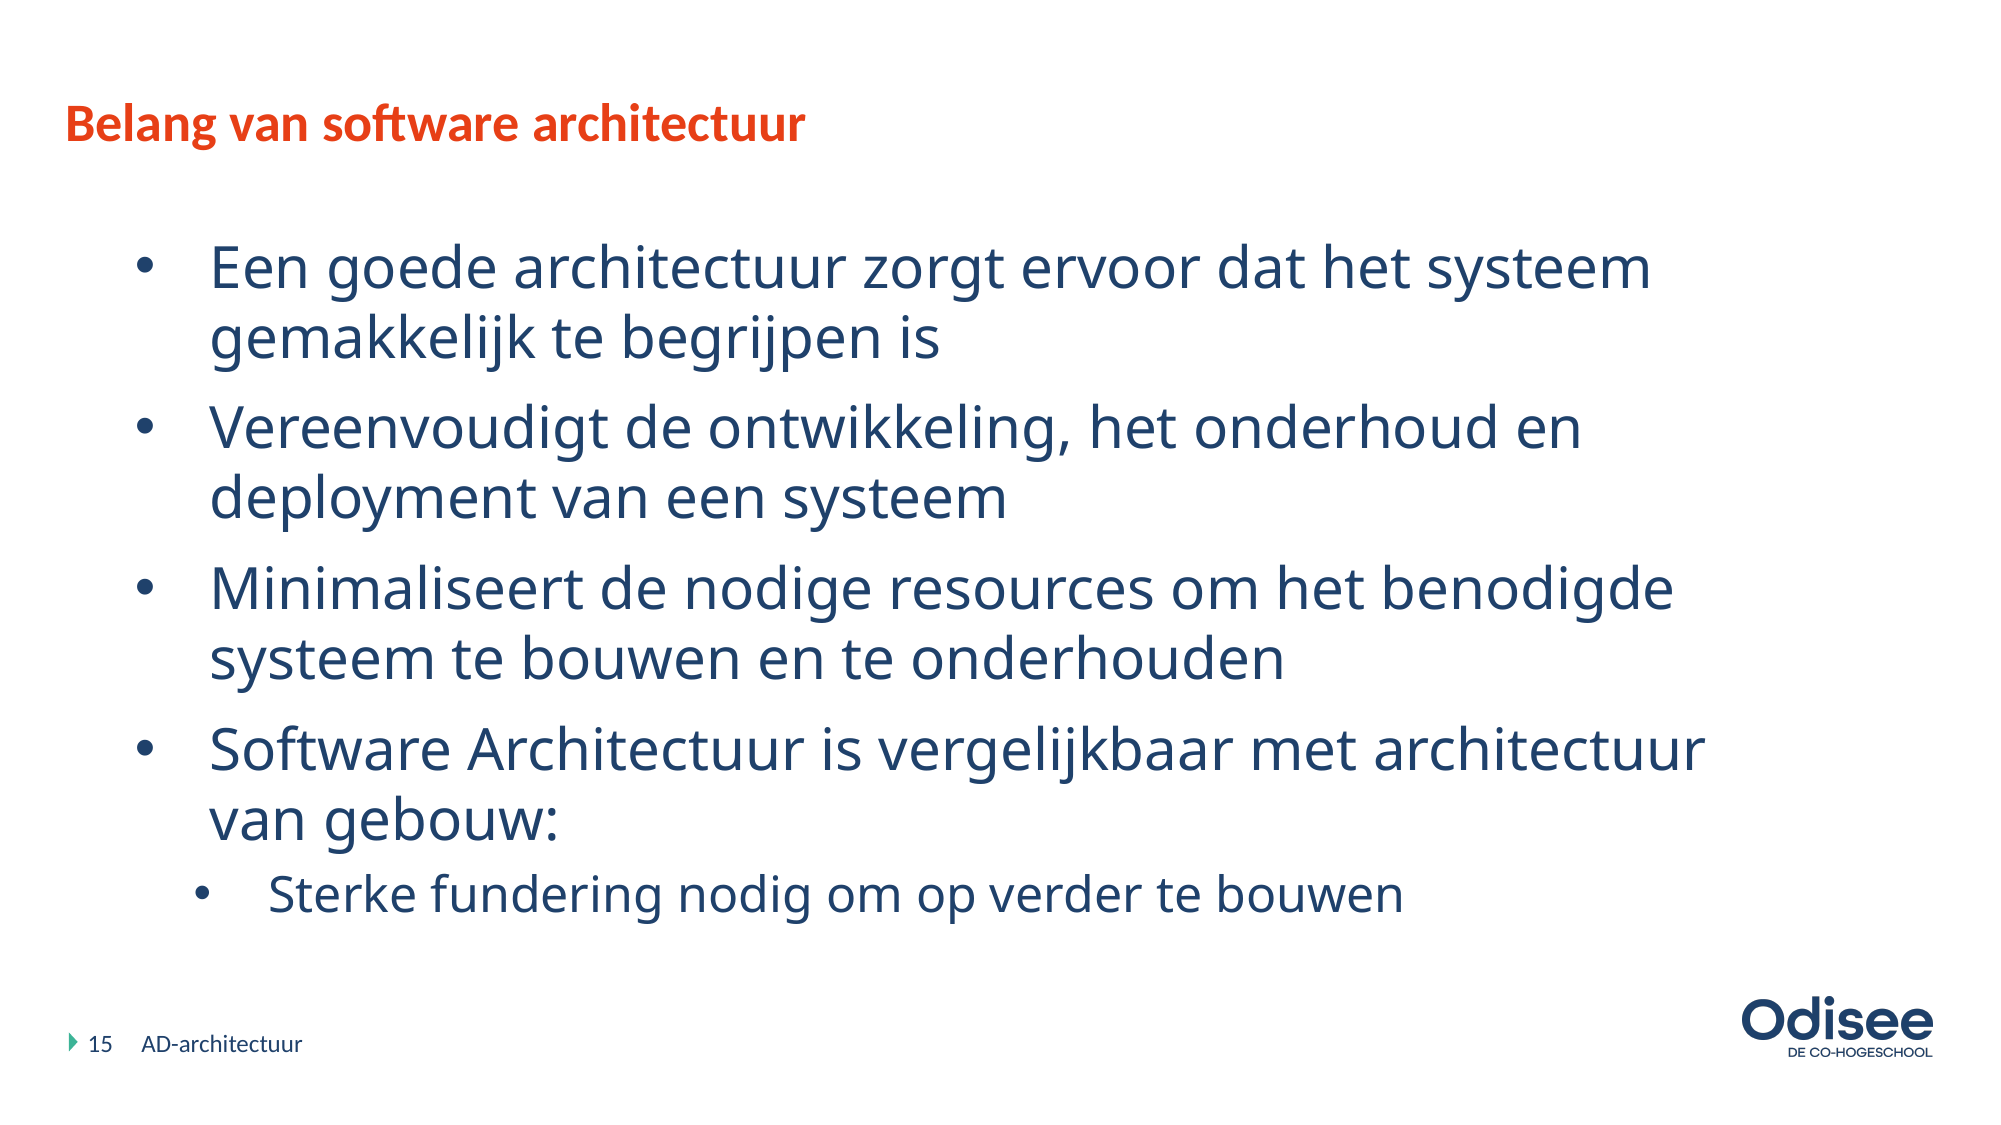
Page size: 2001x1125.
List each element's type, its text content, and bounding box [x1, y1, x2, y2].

footer AD-architectuur [141, 1027, 817, 1088]
slide_number 15 [87, 1027, 135, 1088]
picture [1742, 996, 1933, 1057]
list Een goede architectuur zorgt ervoor dat het systeem gemakkelijk te begrijpen is Vereenvoudigt de ontwikkeling, het onderhoud en deployment van een systeem Minimaliseert de nodige resources om het benodigde systeem te bouwen en te onderhouden Software Architectuur is vergelijkbaar met architectuur van gebouw: Sterke fundering nodig om op verder te bouwen [134, 229, 1731, 896]
title Belang van software architectuur [64, 100, 1790, 213]
